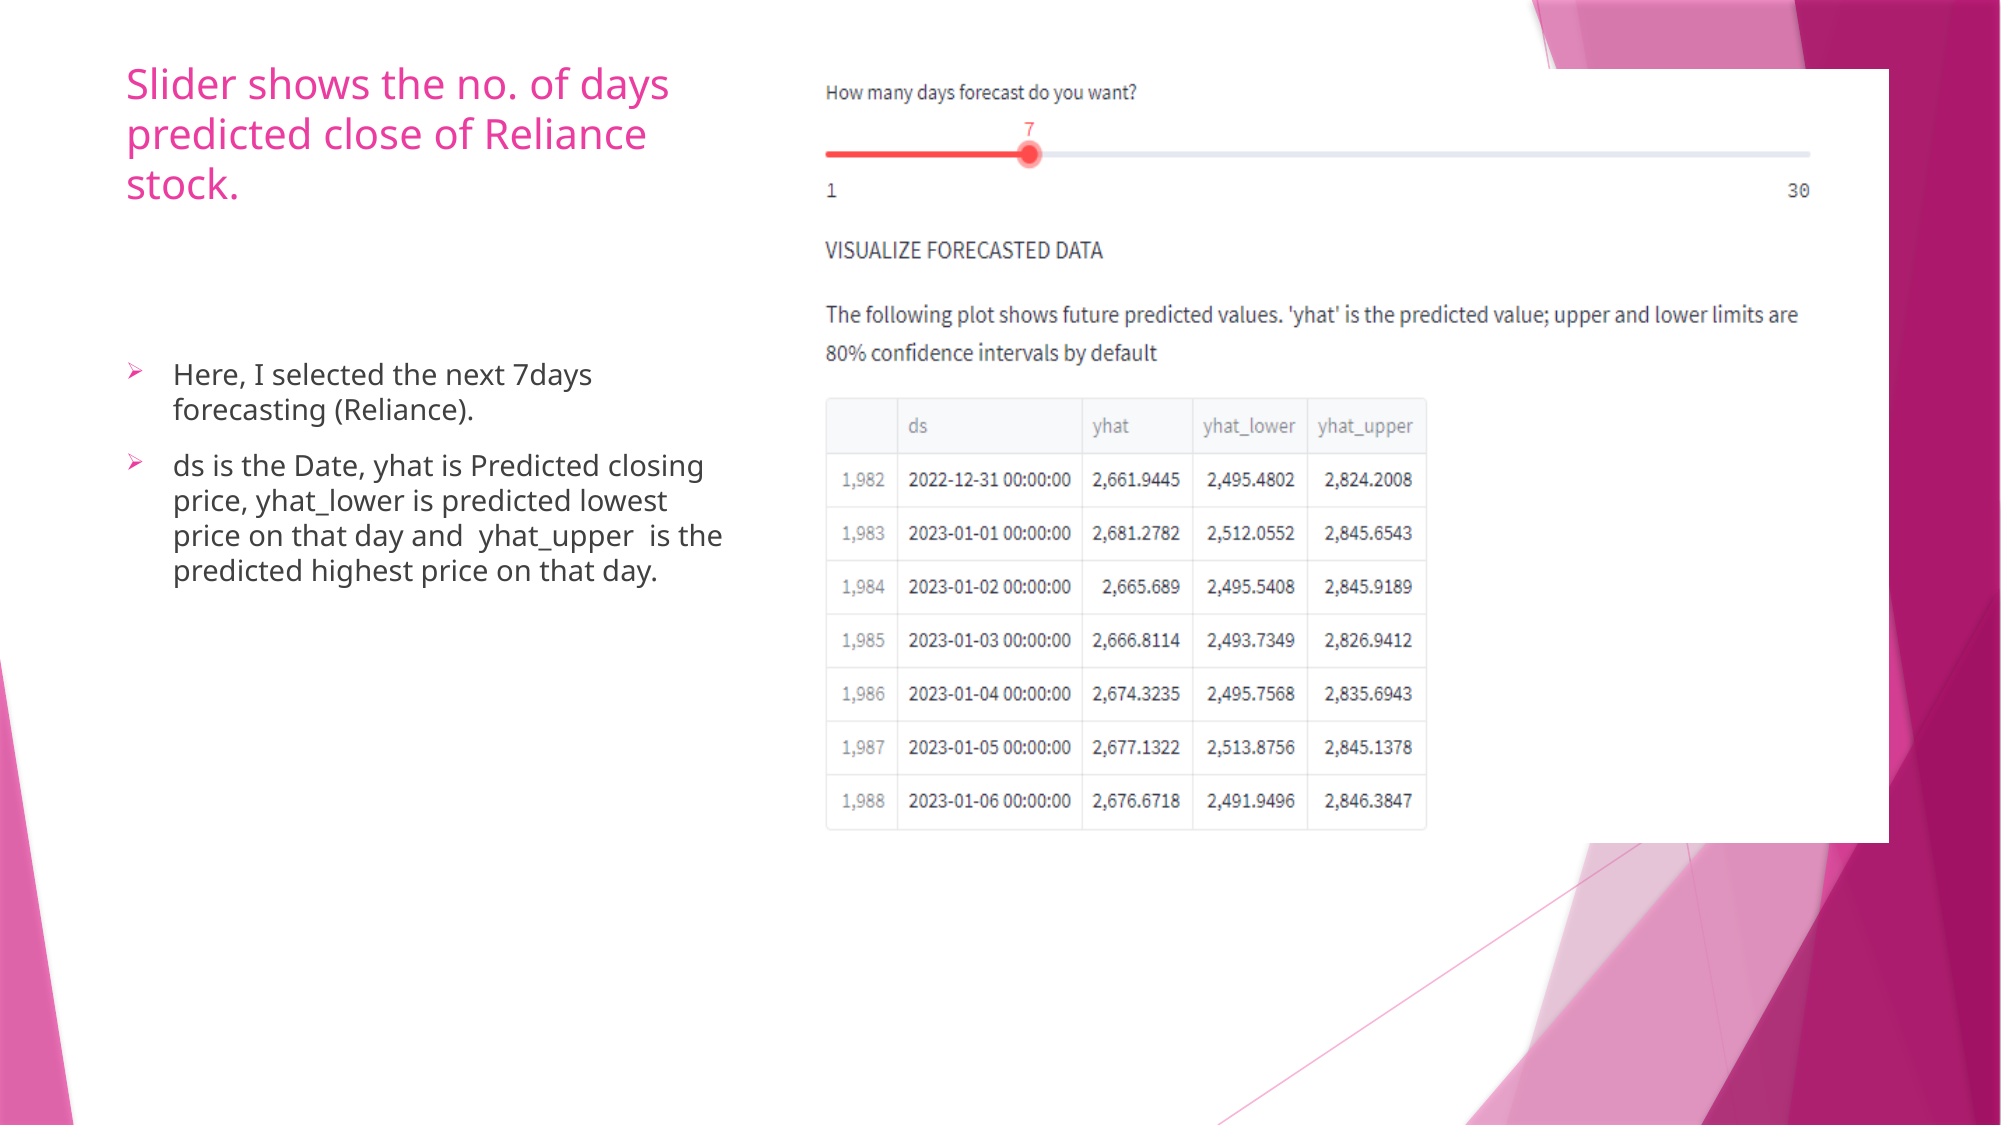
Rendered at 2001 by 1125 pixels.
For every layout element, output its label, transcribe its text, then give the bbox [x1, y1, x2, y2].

title Slider shows the no. of days predicted close of Reliance stock. [111, 31, 744, 216]
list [780, 68, 1890, 844]
list Here, I selected the next 7days forecasting (Reliance). ds is the Date, yhat is Predicted closing price, yhat_lower is predicted lowest price on that day and yhat_upper is the predicted highest price on that day. [111, 349, 744, 890]
